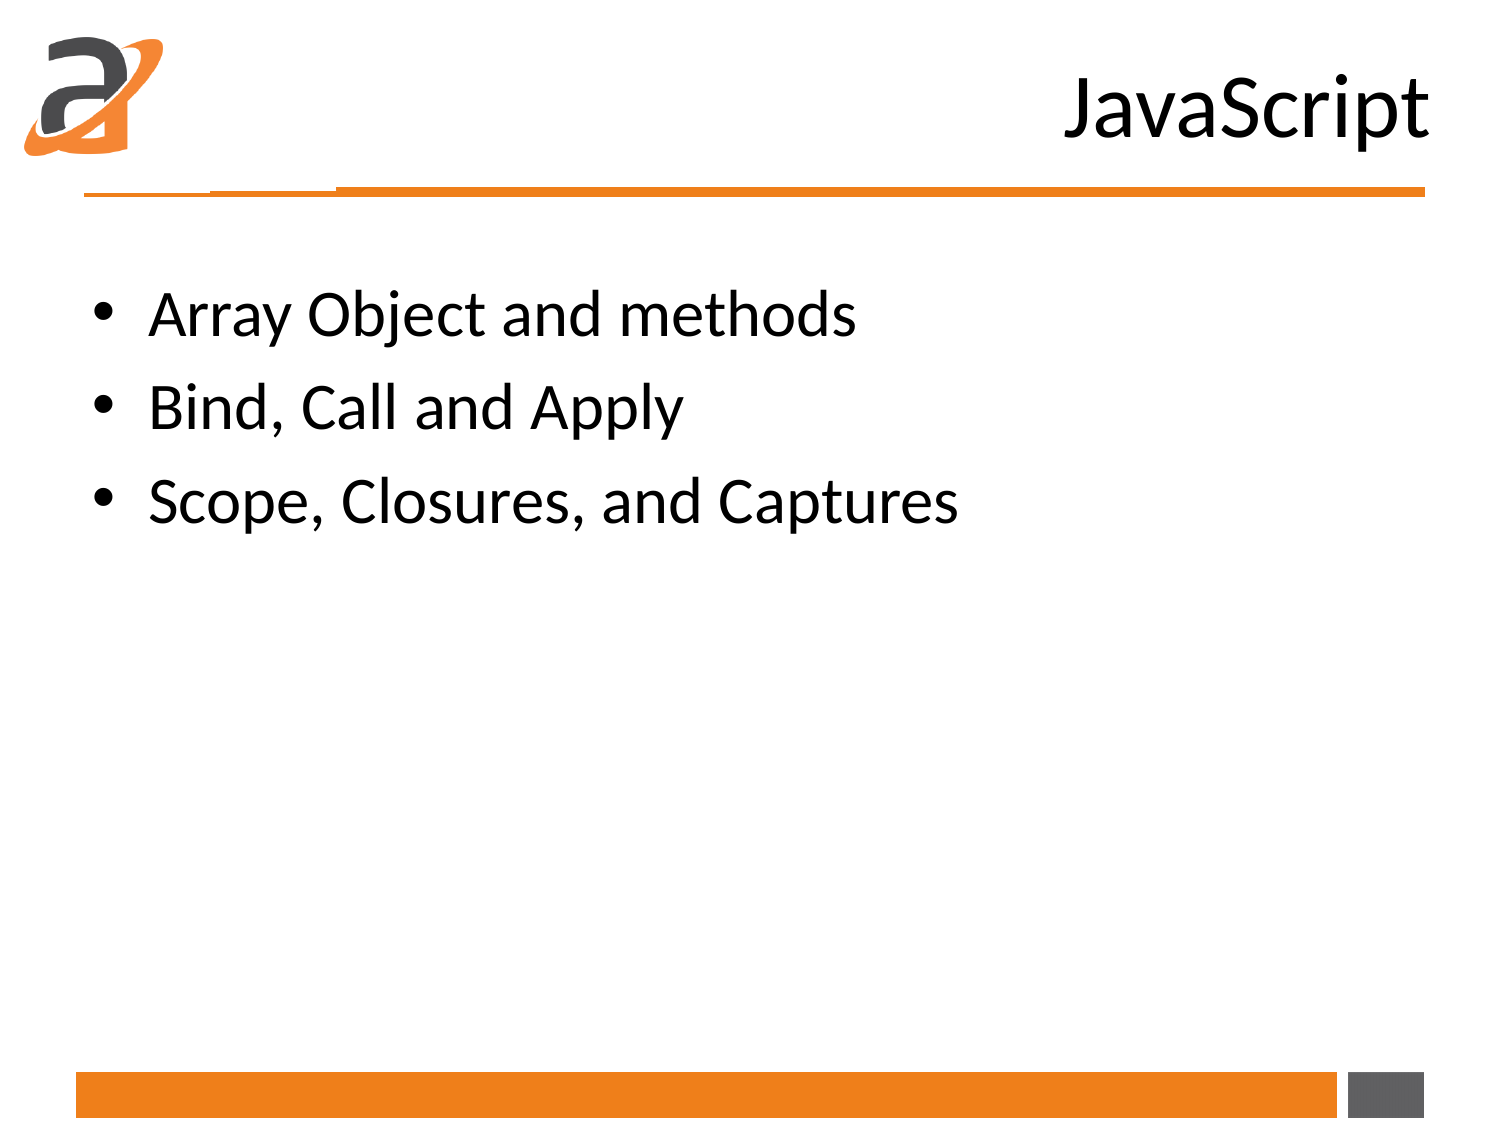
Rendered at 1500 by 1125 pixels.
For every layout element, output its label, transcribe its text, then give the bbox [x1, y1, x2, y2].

picture [24, 37, 96, 156]
picture [76, 1072, 1337, 1118]
title JavaScript [96, 7, 1447, 195]
list Array Object and methods Bind, Call and Apply Scope, Closures, and Captures [76, 262, 1425, 1005]
picture [84, 187, 1425, 197]
picture [1348, 1072, 1424, 1118]
